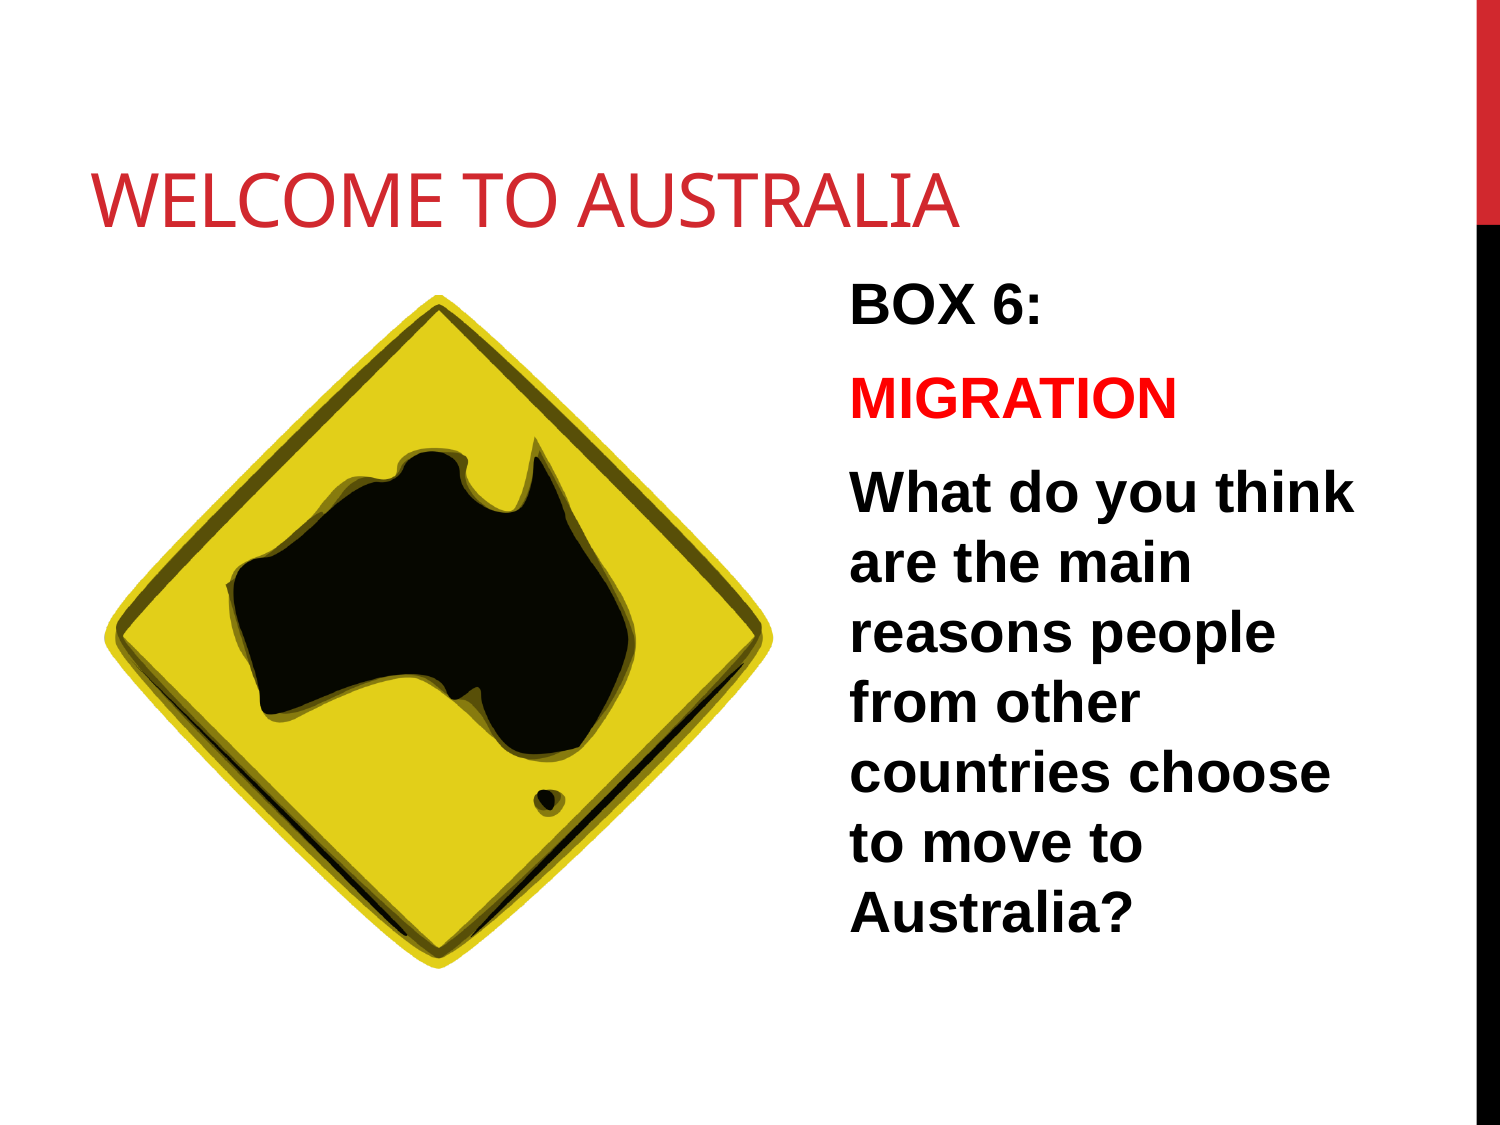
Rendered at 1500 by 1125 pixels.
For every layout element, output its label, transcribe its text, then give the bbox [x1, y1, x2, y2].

list BOX 6: MIGRATION What do you think are the main reasons people from other countries choose to move to Australia? [834, 258, 1375, 1001]
title WELCOME TO AUSTRALIA [75, 25, 1025, 250]
picture [99, 295, 775, 970]
